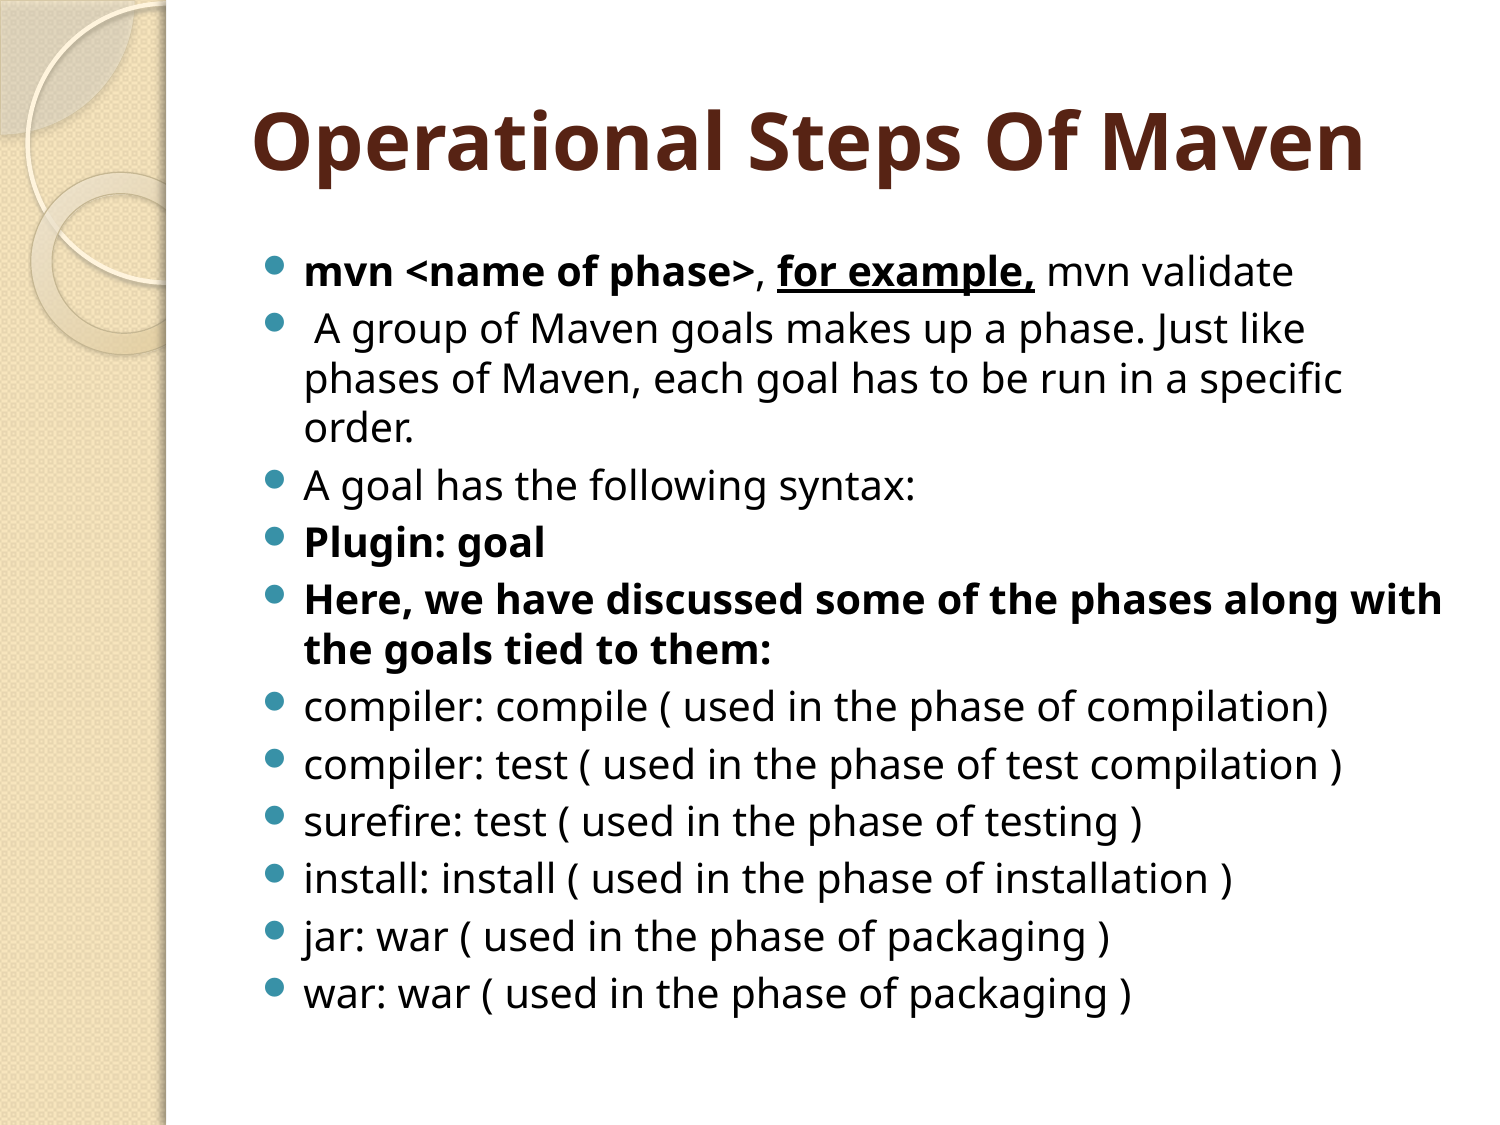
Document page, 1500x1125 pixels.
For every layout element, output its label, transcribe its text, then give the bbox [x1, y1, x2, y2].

title Operational Steps Of Maven [235, 45, 1466, 233]
list mvn <name of phase>, for example, mvn validate A group of Maven goals makes up a phase. Just like phases of Maven, each goal has to be run in a specific order. A goal has the following syntax: Plugin: goal Here, we have discussed some of the phases along with the goals tied to them: compiler: compile ( used in the phase of compilation) compiler: test ( used in the phase of test compilation ) surefire: test ( used in the phase of testing ) install: install ( used in the phase of installation ) jar: war ( used in the phase of packaging ) war: war ( used in the phase of packaging ) [235, 237, 1466, 1025]
